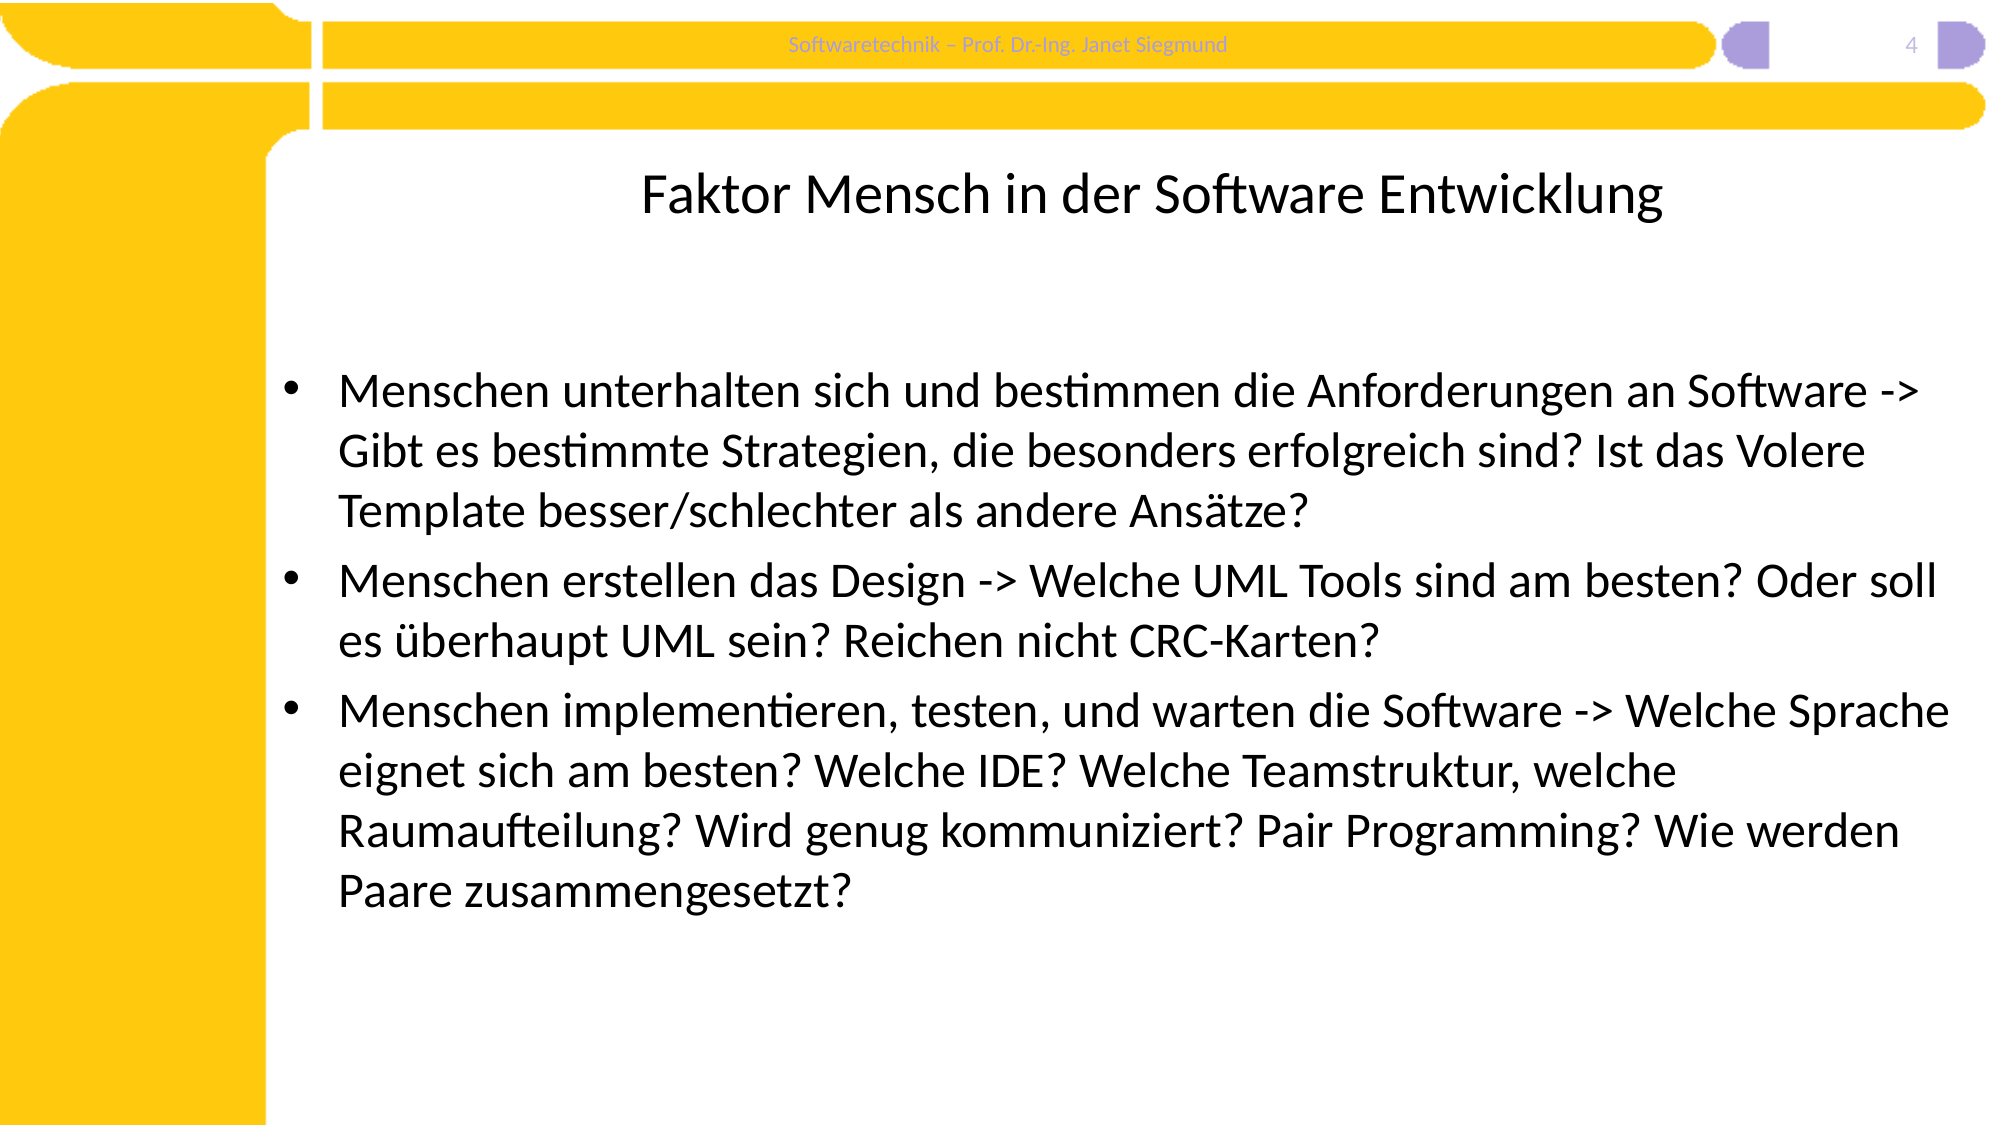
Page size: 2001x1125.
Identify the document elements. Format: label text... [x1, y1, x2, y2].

title Faktor Mensch in der Software Entwicklung [350, 137, 1957, 243]
picture [0, 3, 1999, 1125]
slide_number 4 [1767, 20, 1934, 67]
list Menschen unterhalten sich und bestimmen die Anforderungen an Software -> Gibt es bestimmte Strategien, die besonders erfolgreich sind? Ist das Volere Template besser/schlechter als andere Ansätze? Menschen erstellen das Design -> Welche UML Tools sind am besten? Oder soll es überhaupt UML sein? Reichen nicht CRC-Karten? Menschen implementieren, testen, und warten die Software -> Welche Sprache eignet sich am besten? Welche IDE? Welche Teamstruktur, welche Raumaufteilung? Wird genug kommuniziert? Pair Programming? Wie werden Paare zusammengesetzt? [267, 349, 1993, 1104]
